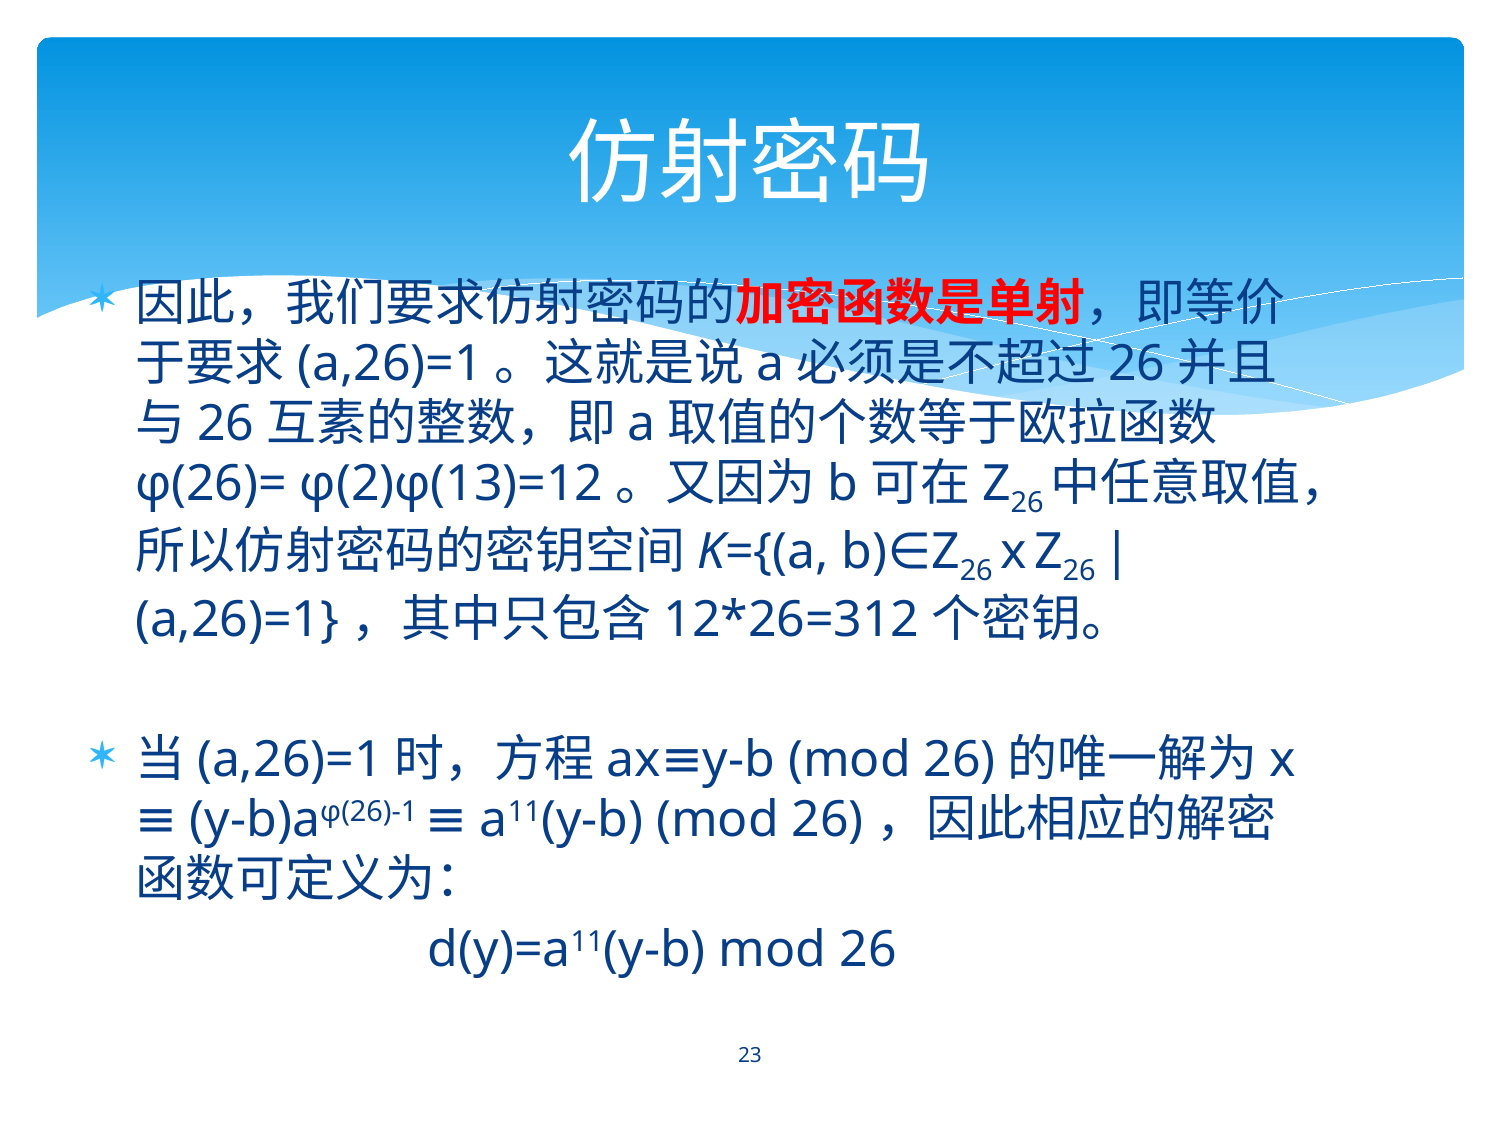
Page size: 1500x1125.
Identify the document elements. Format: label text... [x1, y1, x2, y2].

list 因此，我们要求仿射密码的加密函数是单射，即等价于要求(a,26)=1。这就是说a必须是不超过26并且与26互素的整数，即a取值的个数等于欧拉函数φ(26)= φ(2)φ(13)=12。又因为b可在Z26中任意取值，所以仿射密码的密钥空间K={(a, b)∈Z26 x Z26 |(a,26)=1}，其中只包含12*26=312个密钥。 当(a,26)=1时，方程ax≡y-b (mod 26)的唯一解为x ≡ (y-b)aφ(26)-1 ≡ a11(y-b) (mod 26)，因此相应的解密函数可定义为： d(y)=a11(y-b) mod 26 [75, 262, 1341, 1062]
slide_number 23 [654, 1025, 846, 1086]
title 仿射密码 [75, 55, 1425, 261]
